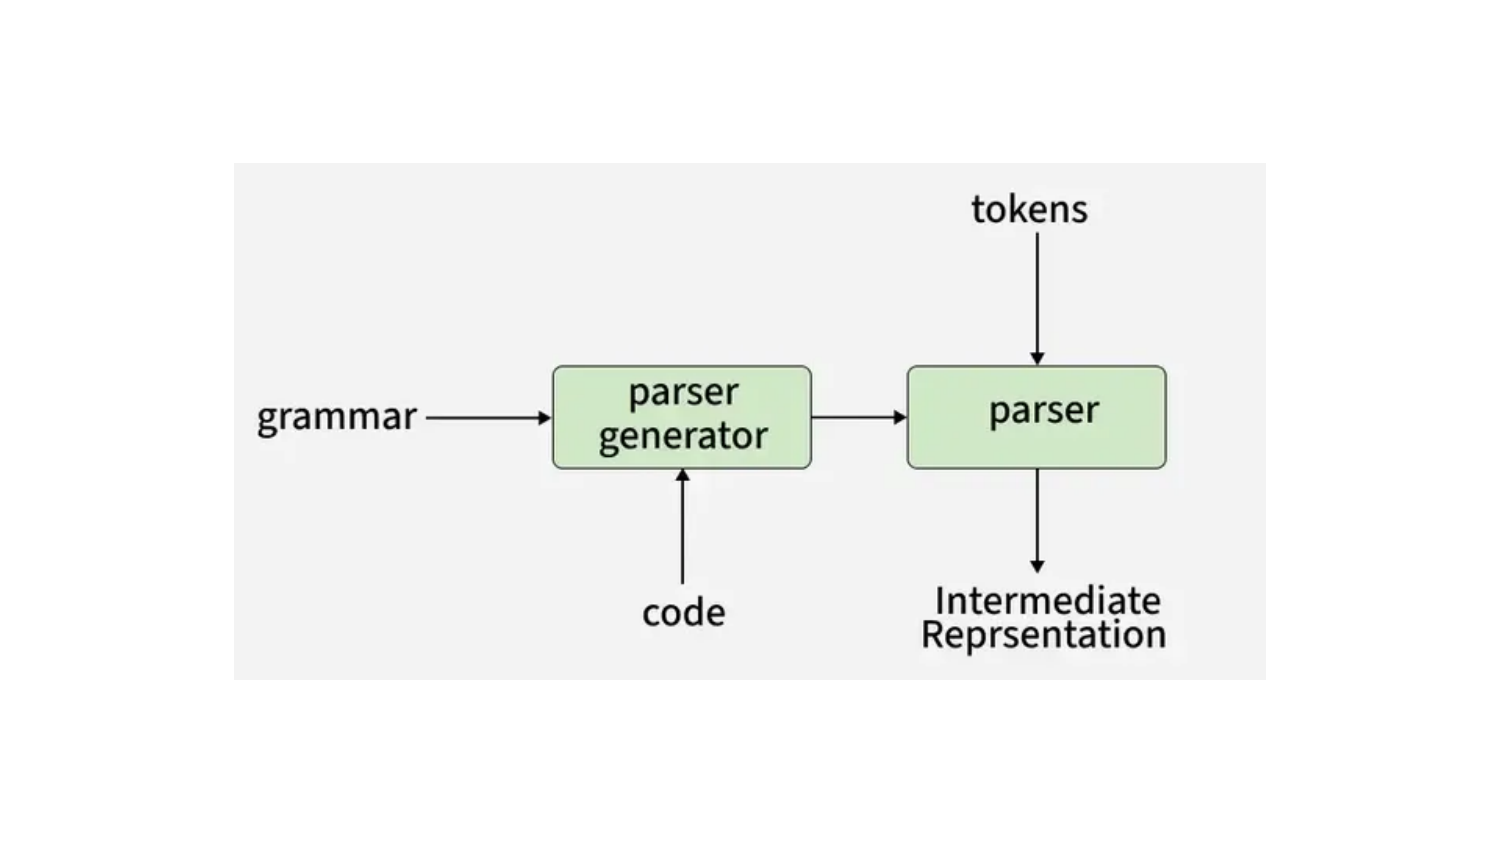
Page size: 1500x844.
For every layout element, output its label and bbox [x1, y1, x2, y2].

picture [234, 163, 1266, 680]
